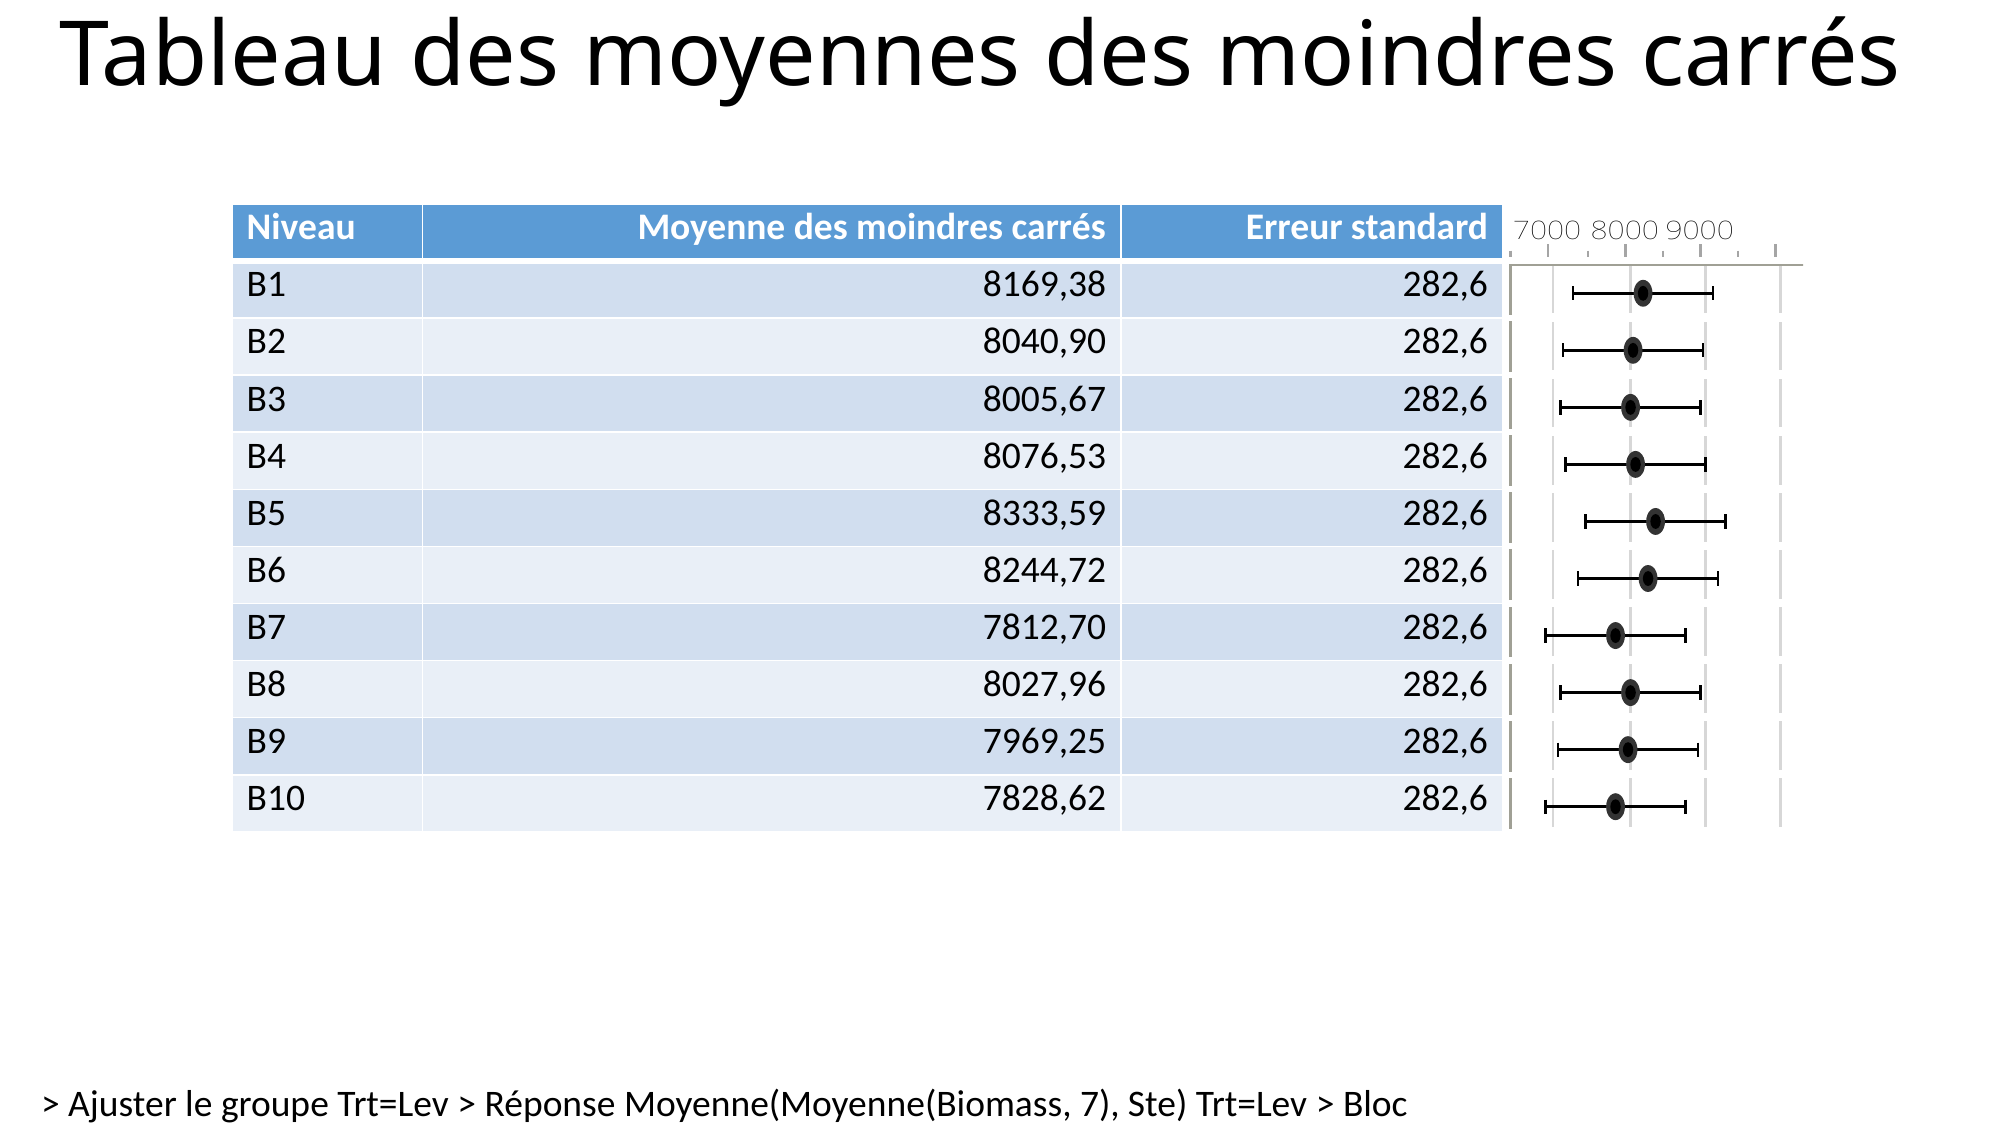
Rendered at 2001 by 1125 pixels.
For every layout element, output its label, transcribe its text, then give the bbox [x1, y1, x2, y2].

table_cell 7828,62 [423, 776, 1120, 831]
table_cell 7812,70 [423, 604, 1120, 660]
table_cell [1504, 661, 1805, 717]
table_cell 8169,38 [423, 264, 1120, 317]
table_header Niveau [233, 205, 422, 258]
table_cell 8040,90 [423, 319, 1120, 374]
table_cell [1504, 264, 1805, 317]
table_header Moyenne des moindres carrés [423, 205, 1120, 258]
table_cell 8244,72 [423, 547, 1120, 603]
table_cell B9 [233, 718, 422, 774]
table_cell [1504, 490, 1805, 546]
table_cell 282,6 [1122, 547, 1502, 603]
table_cell 7969,25 [423, 718, 1120, 774]
table_cell B6 [233, 547, 422, 603]
table_cell 8027,96 [423, 661, 1120, 717]
table_cell 8005,67 [423, 376, 1120, 431]
table_cell B5 [233, 490, 422, 546]
table_cell B10 [233, 776, 422, 831]
text_box > Ajuster le groupe Trt=Lev > Réponse Moyenne(Moyenne(Biomass, 7), Ste) Trt=Lev > Bloc [41, 1079, 1410, 1125]
table_cell 8076,53 [423, 433, 1120, 489]
table_cell 8333,59 [423, 490, 1120, 546]
table_cell [1504, 319, 1805, 374]
table_cell [1504, 547, 1805, 603]
table_cell 282,6 [1122, 264, 1502, 317]
table_cell 282,6 [1122, 661, 1502, 717]
table_cell B3 [233, 376, 422, 431]
table_cell 282,6 [1122, 376, 1502, 431]
table_cell 282,6 [1122, 718, 1502, 774]
table_header [1504, 205, 1805, 258]
table_cell 282,6 [1122, 433, 1502, 489]
table_cell [1504, 718, 1805, 774]
table_cell [1504, 376, 1805, 431]
table_cell B8 [233, 661, 422, 717]
table_cell [1504, 776, 1805, 831]
table_cell [1504, 433, 1805, 489]
table_header Erreur standard [1122, 205, 1502, 258]
table_cell B4 [233, 433, 422, 489]
table_cell 282,6 [1122, 490, 1502, 546]
title Tableau des moyennes des moindres carrés [0, 0, 1963, 113]
table_cell B2 [233, 319, 422, 374]
table_cell 282,6 [1122, 776, 1502, 831]
table_cell [1504, 604, 1805, 660]
table_cell B7 [233, 604, 422, 660]
table_cell 282,6 [1122, 319, 1502, 374]
table_cell B1 [233, 264, 422, 317]
table_cell 282,6 [1122, 604, 1502, 660]
